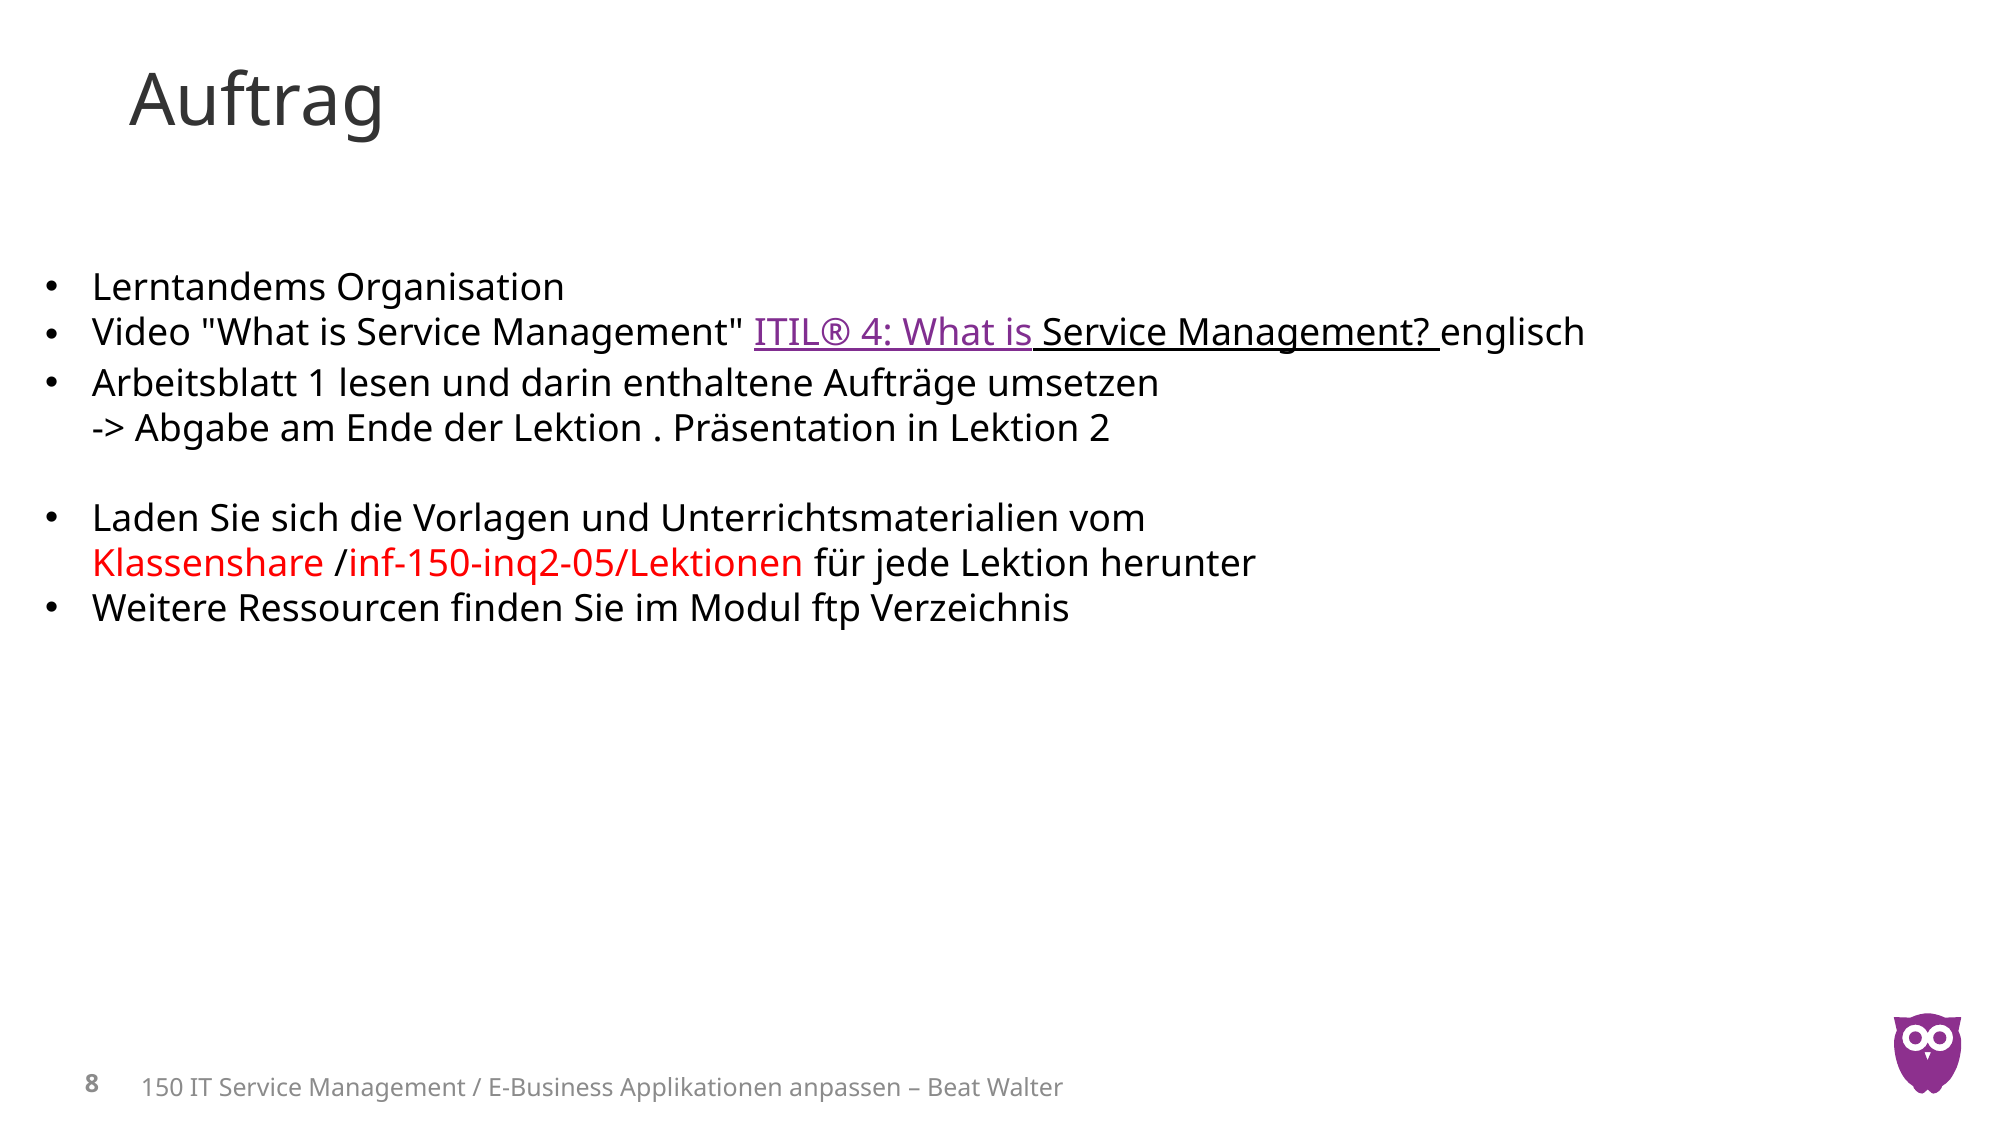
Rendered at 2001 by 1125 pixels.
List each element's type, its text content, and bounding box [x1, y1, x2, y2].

text_box Lerntandems Organisation Video "What is Service Management" ITIL® 4: What is Service Management? englisch Arbeitsblatt 1 lesen und darin enthaltene Aufträge umsetzen -> Abgabe am Ende der Lektion . Präsentation in Lektion 2 Laden Sie sich die Vorlagen und Unterrichtsmaterialien vom Klassenshare /inf-150-inq2-05/Lektionen für jede Lektion herunter Weitere Ressourcen finden Sie im Modul ftp Verzeichnis [30, 255, 1601, 727]
title Auftrag [114, 54, 1886, 149]
footer 150 IT Service Management / E-Business Applikationen anpassen – Beat Walter [125, 1058, 1461, 1125]
slide_number 8 [24, 1058, 115, 1125]
